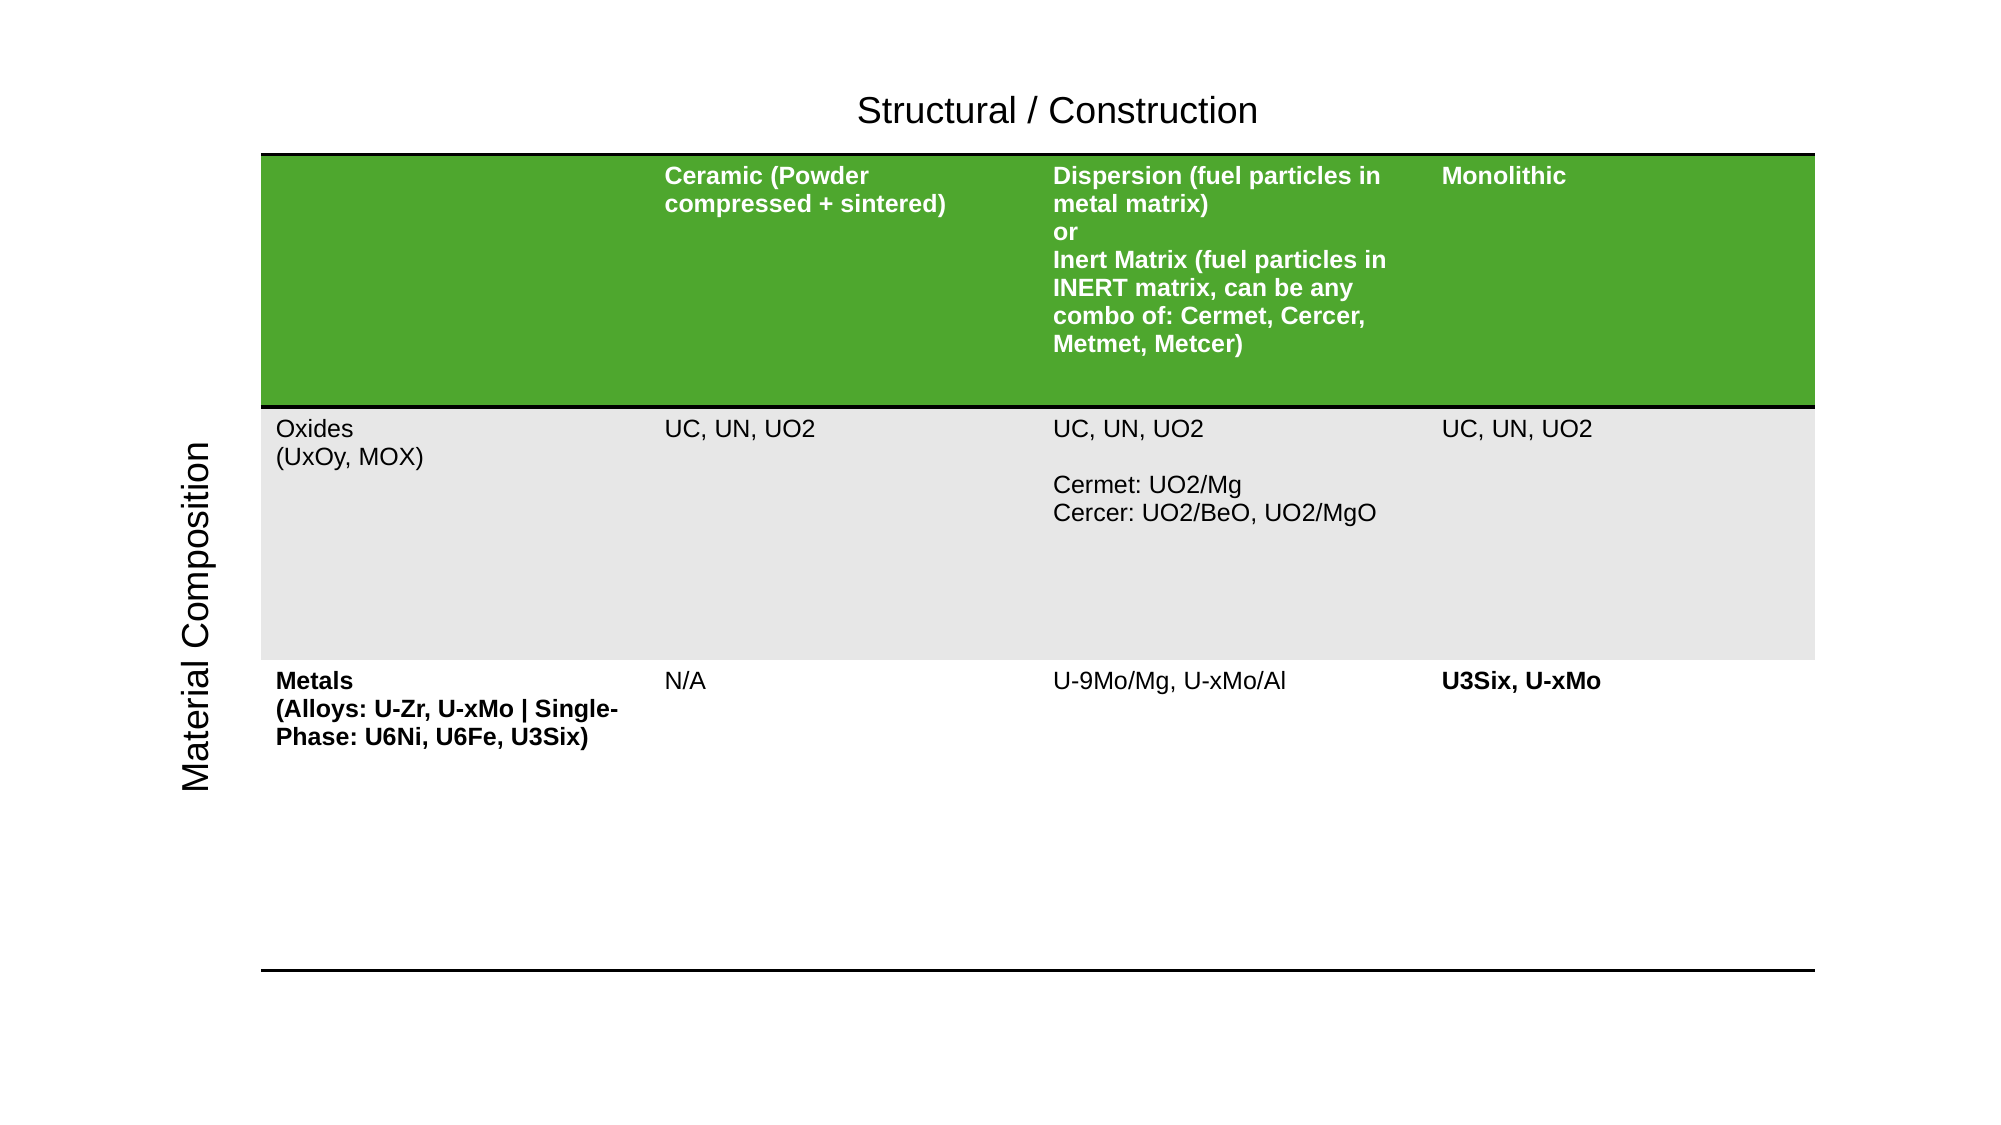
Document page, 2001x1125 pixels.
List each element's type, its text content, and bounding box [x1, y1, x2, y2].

table_header Monolithic [1427, 156, 1815, 405]
table_cell Metals (Alloys: U-Zr, U-xMo | Single-Phase: U6Ni, U6Fe, U3Six) [261, 660, 650, 969]
table_header [261, 156, 650, 405]
table_cell Oxides (UxOy, MOX) [261, 409, 650, 660]
text_box Structural / Construction [842, 78, 1358, 155]
table_header Ceramic (Powder compressed + sintered) [650, 156, 1038, 405]
table_header Dispersion (fuel particles in metal matrix) or Inert Matrix (fuel particles in INERT matrix, can be any combo of: Cermet, Cercer, Metmet, Metcer) [1038, 156, 1427, 405]
table_cell U3Six, U-xMo [1427, 660, 1815, 969]
text_box Material Composition [163, 416, 239, 809]
table_cell UC, UN, UO2 Cermet: UO2/Mg Cercer: UO2/BeO, UO2/MgO [1038, 409, 1427, 660]
table_cell UC, UN, UO2 [650, 409, 1038, 660]
table_cell U-9Mo/Mg, U-xMo/Al [1038, 660, 1427, 969]
table_cell UC, UN, UO2 [1427, 409, 1815, 660]
table_cell N/A [650, 660, 1038, 969]
